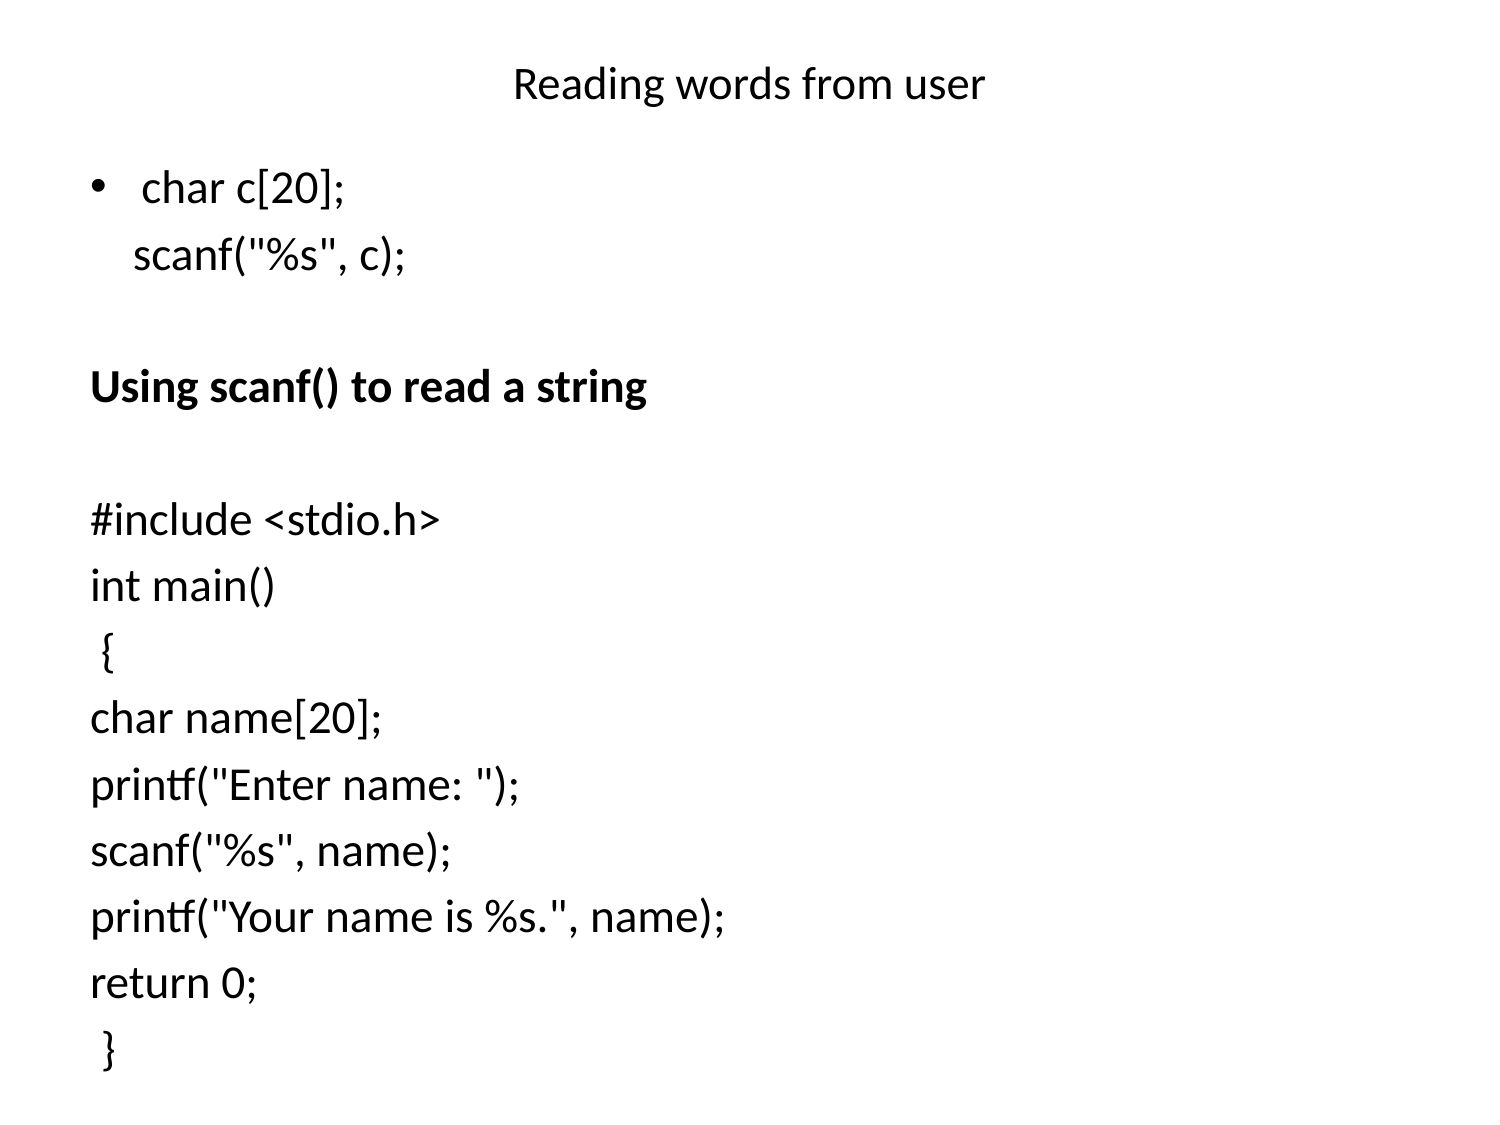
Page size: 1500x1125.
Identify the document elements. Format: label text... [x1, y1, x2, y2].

list char c[20]; scanf("%s", c); Using scanf() to read a string #include <stdio.h> int main() { char name[20]; printf("Enter name: "); scanf("%s", name); printf("Your name is %s.", name); return 0; } [75, 149, 1425, 1094]
title Reading words from user [75, 45, 1425, 149]
